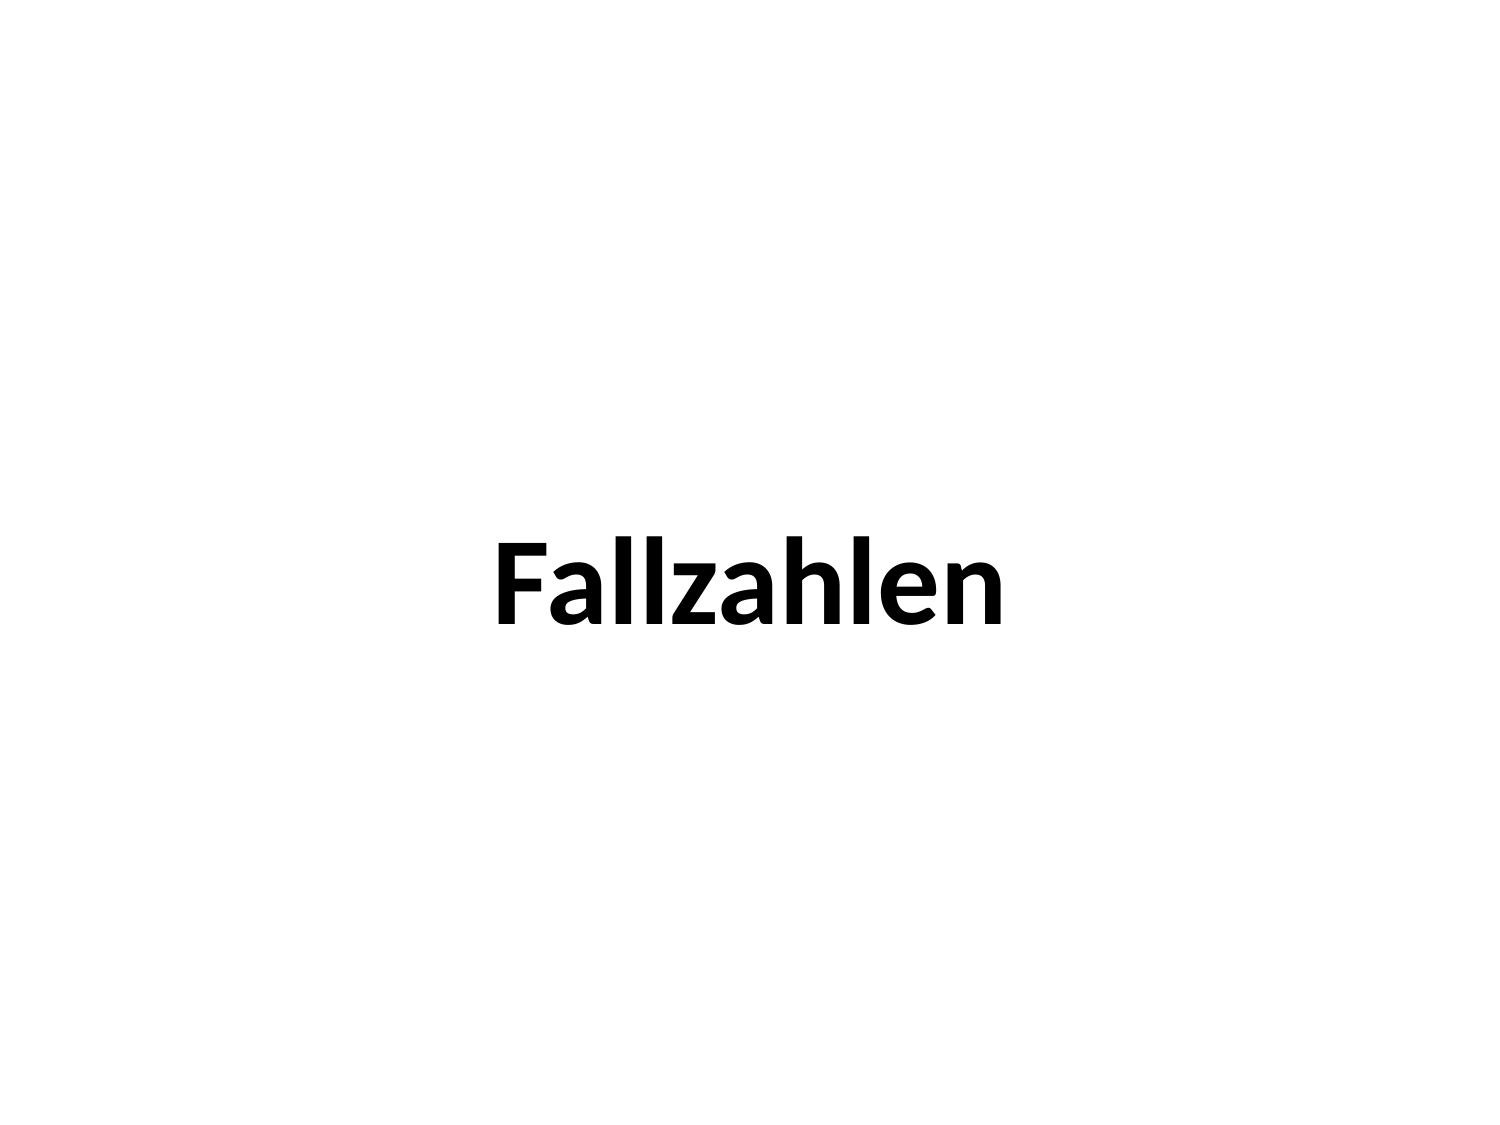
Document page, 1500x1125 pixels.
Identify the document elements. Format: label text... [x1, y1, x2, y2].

title Fallzahlen [75, 278, 1425, 870]
